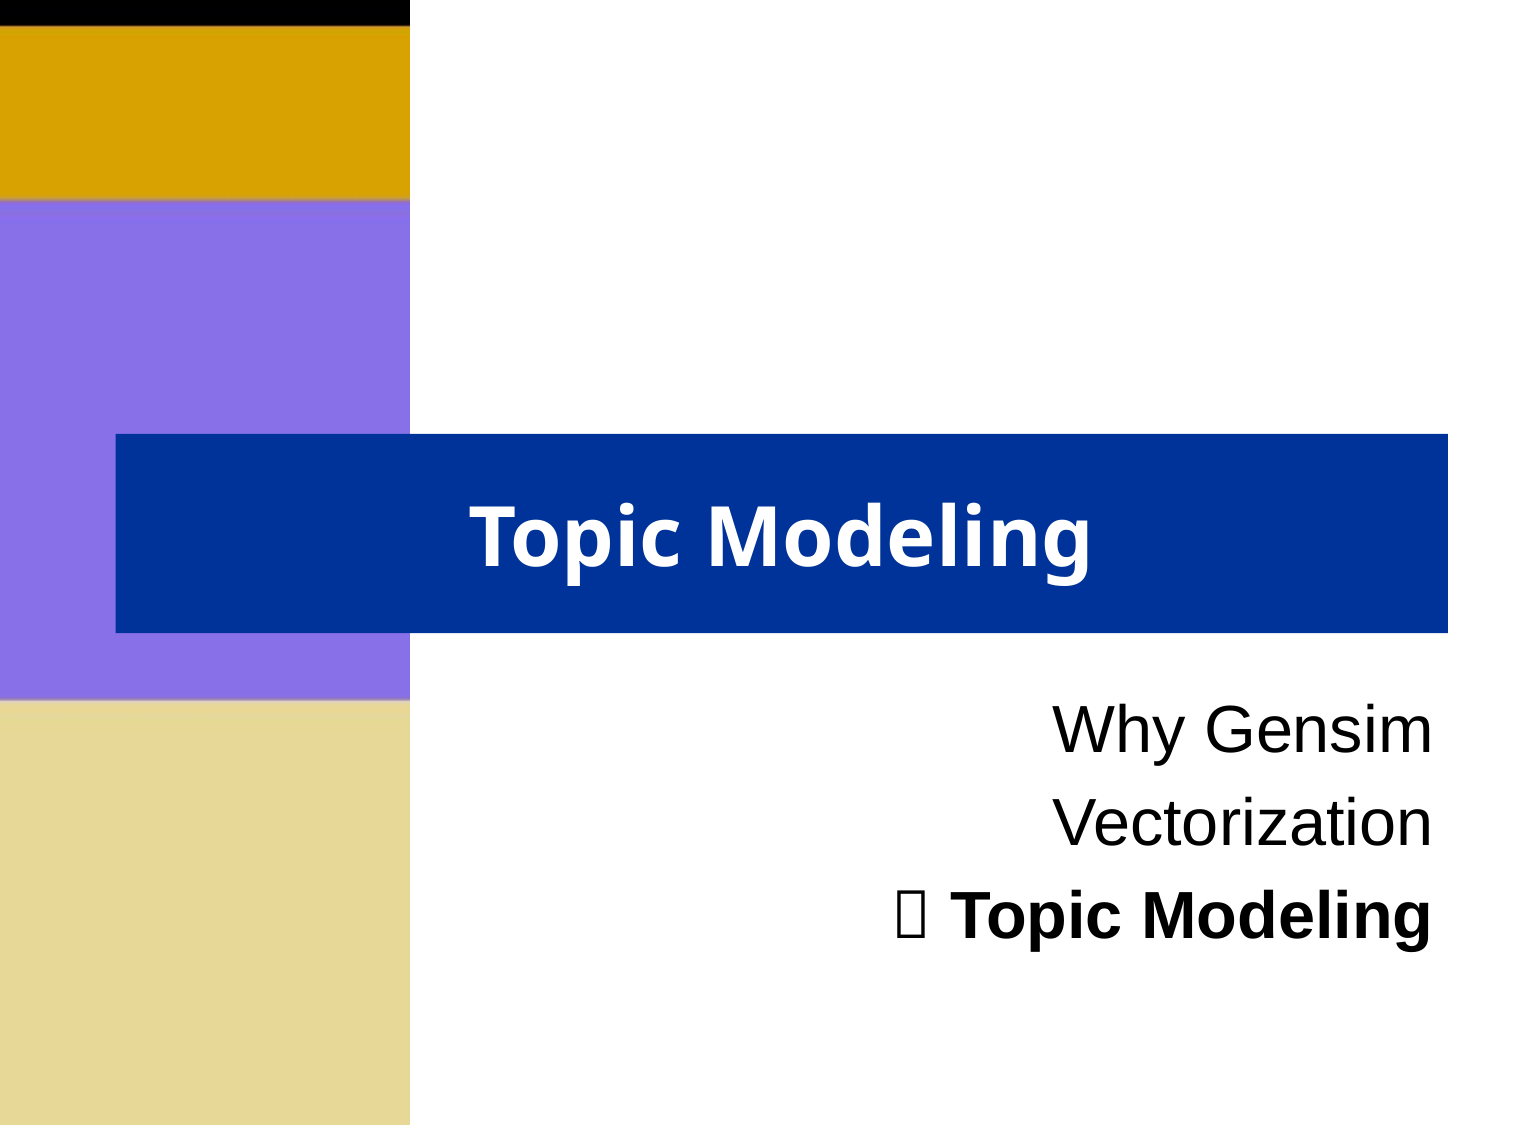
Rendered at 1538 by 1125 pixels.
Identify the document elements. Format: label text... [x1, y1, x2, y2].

title Topic Modeling [115, 433, 1449, 634]
subtitle Why Gensim Vectorization  Topic Modeling [387, 677, 1450, 969]
picture [0, 0, 410, 1125]
